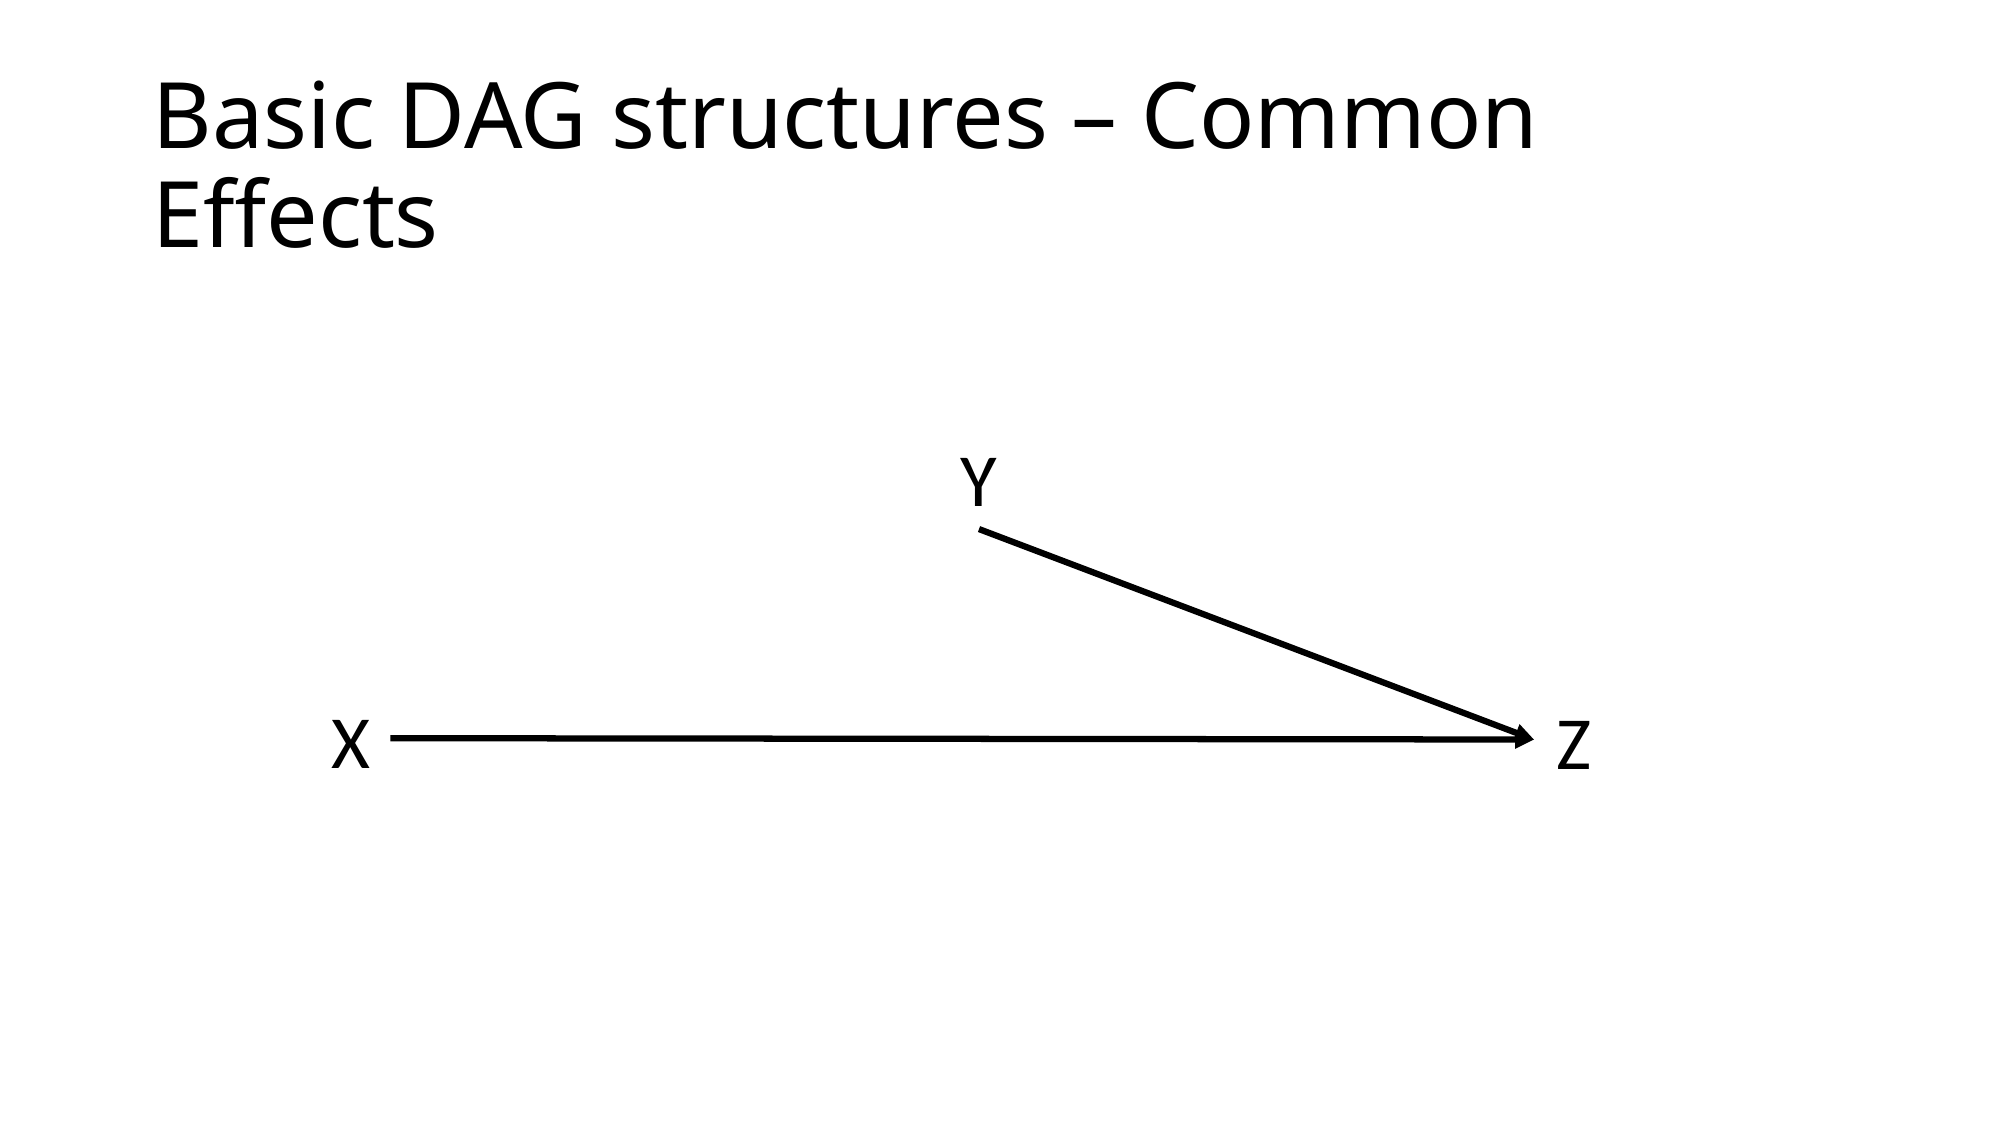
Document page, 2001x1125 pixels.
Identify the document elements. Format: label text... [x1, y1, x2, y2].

text_box X [310, 685, 391, 791]
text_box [979, 530, 1534, 738]
text_box Z [1533, 687, 1614, 792]
text_box Y [939, 424, 1019, 530]
title Basic DAG structures – Common Effects [137, 59, 1863, 278]
